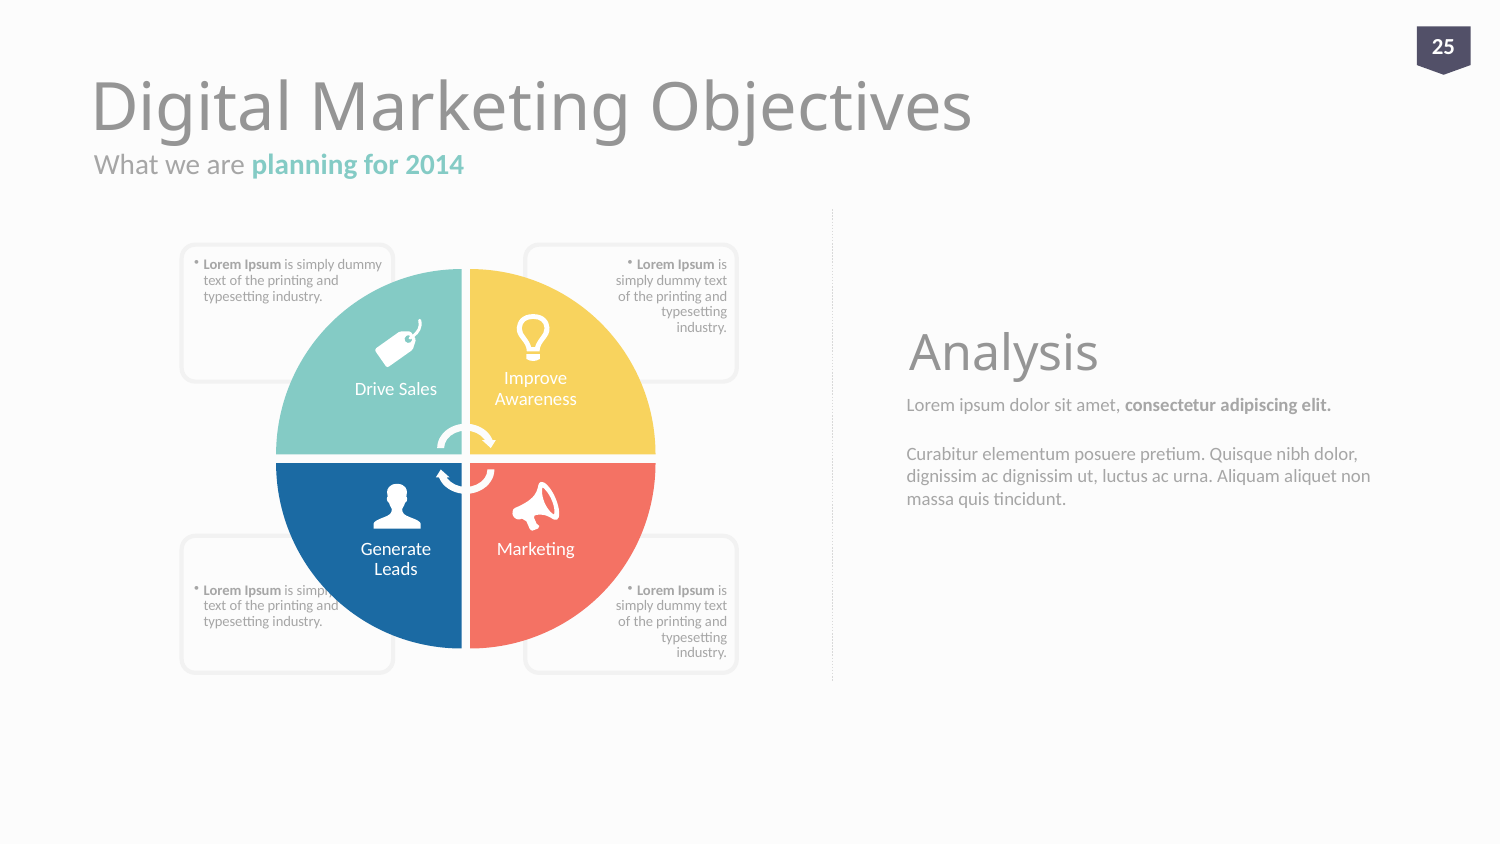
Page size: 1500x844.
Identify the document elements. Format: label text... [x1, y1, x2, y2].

text_box Analysis [894, 302, 1368, 399]
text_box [98, 244, 828, 674]
text_box 25 [1414, 24, 1473, 77]
title Digital Marketing Objectives [75, 33, 1425, 175]
text_box What we are planning for 2014 [78, 132, 1429, 193]
list Lorem ipsum dolor sit amet, consectetur adipiscing elit. Curabitur elementum posuere pretium. Quisque nibh dolor, dignissim ac dignissim ut, luctus ac urna. Aliquam aliquet non massa quis tincidunt. [891, 385, 1388, 529]
